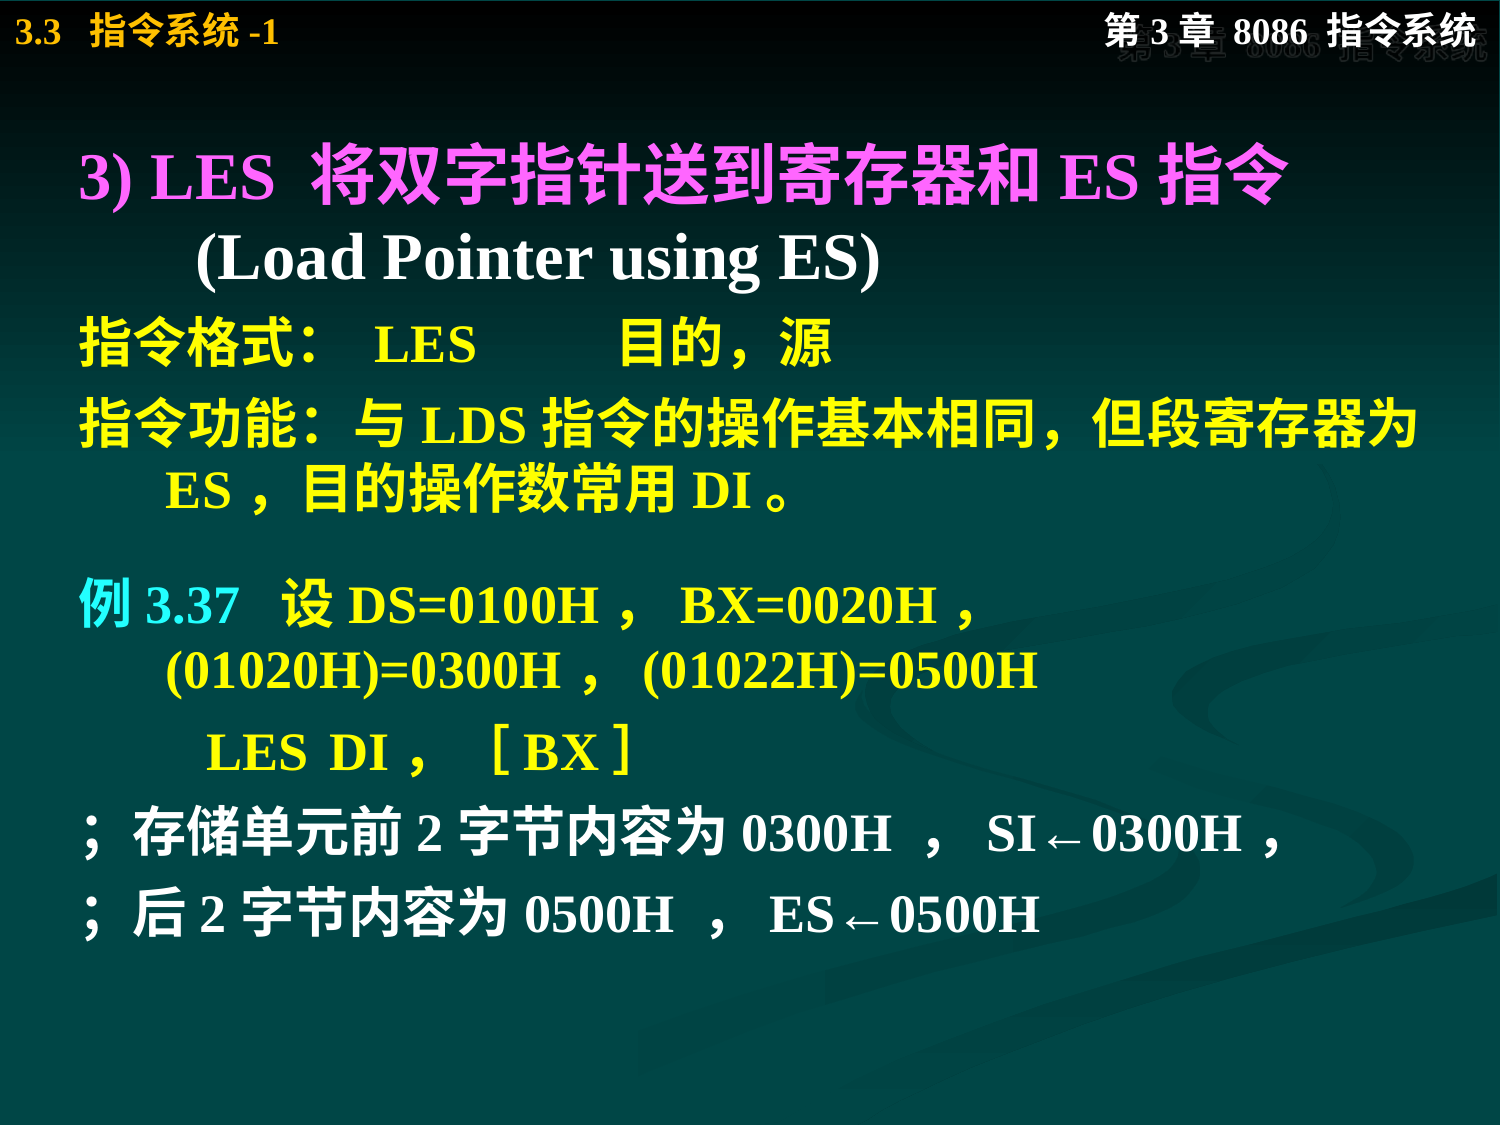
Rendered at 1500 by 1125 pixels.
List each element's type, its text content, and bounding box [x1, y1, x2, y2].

list 3) LES 将双字指针送到寄存器和ES指令 (Load Pointer using ES) 指令格式： LES 目的，源 指令功能：与LDS指令的操作基本相同，但段寄存器为 ES，目的操作数常用DI。 例3.37 设DS=0100H，BX=0020H，(01020H)=0300H，(01022H)=0500H LES DI，［BX］ ；存储单元前2字节内容为0300H ，SI←0300H， ；后2字节内容为0500H ，ES←0500H [63, 124, 1437, 1065]
